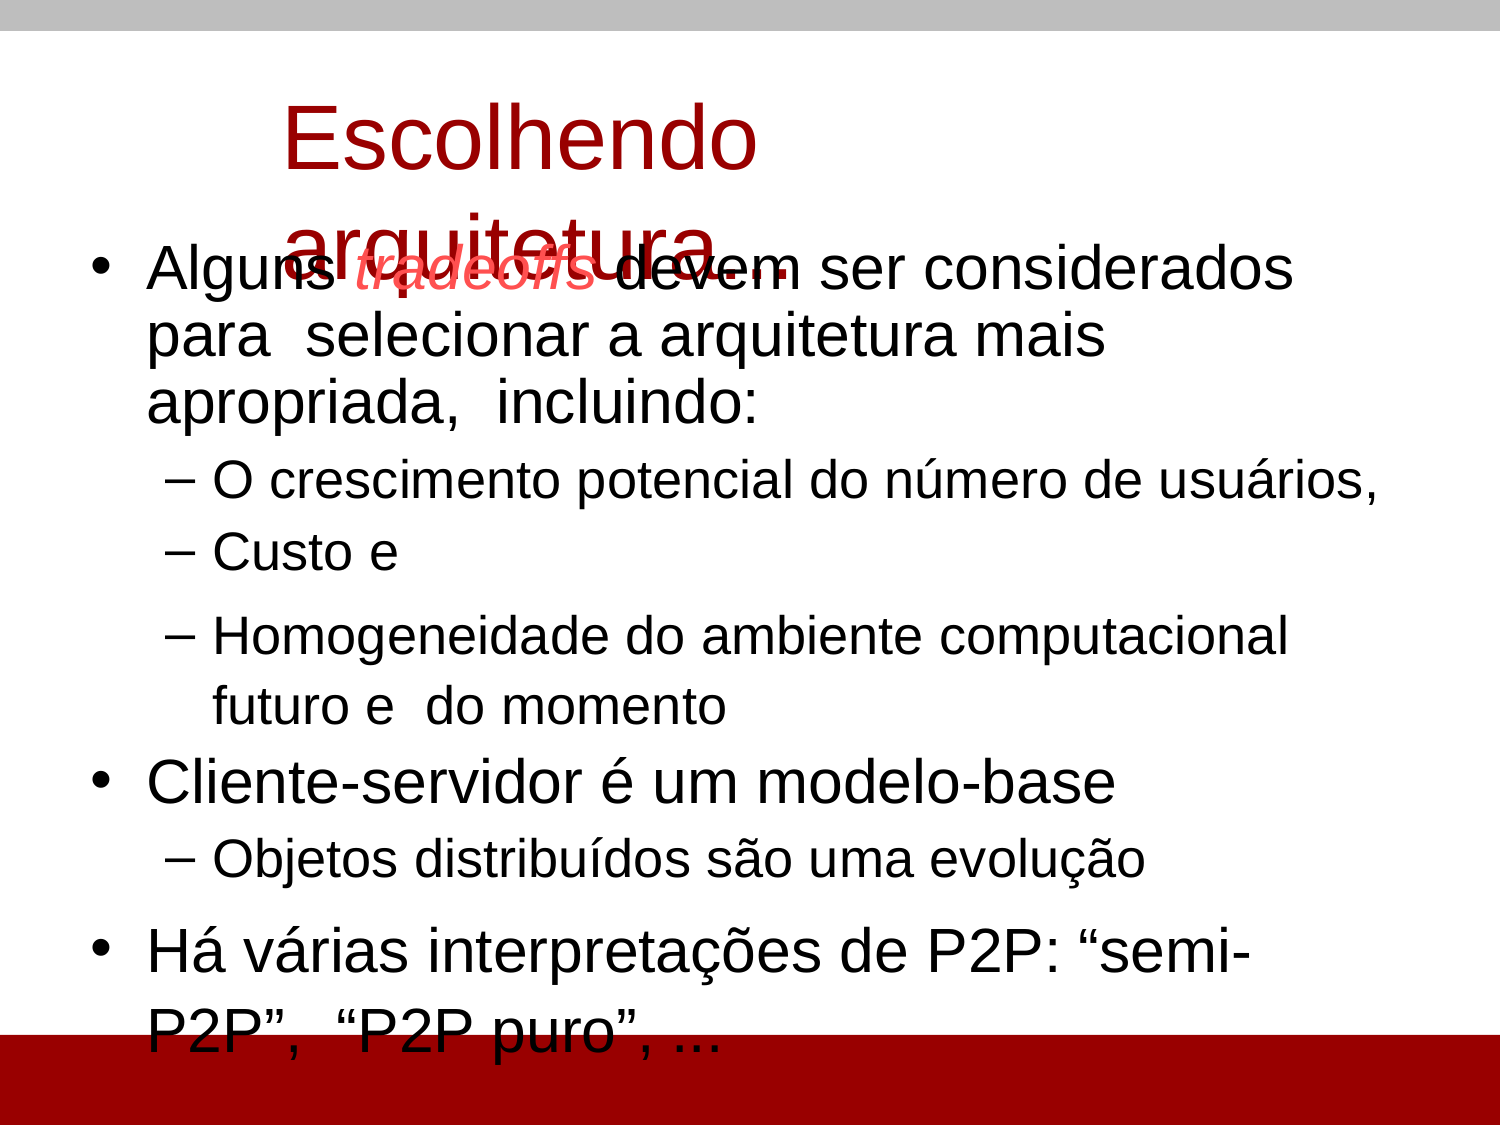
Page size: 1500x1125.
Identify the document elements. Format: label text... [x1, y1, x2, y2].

text_box Alguns tradeoffs devem ser considerados para selecionar a arquitetura mais apropriada, incluindo: O crescimento potencial do número de usuários, Custo e Homogeneidade do ambiente computacional futuro e do momento Cliente-servidor é um modelo-base Objetos distribuídos são uma evolução Há várias interpretações de P2P: “semi-P2P”, “P2P puro”, ... [87, 225, 1397, 1066]
title Escolhendo arquitetura... [279, 75, 1221, 225]
